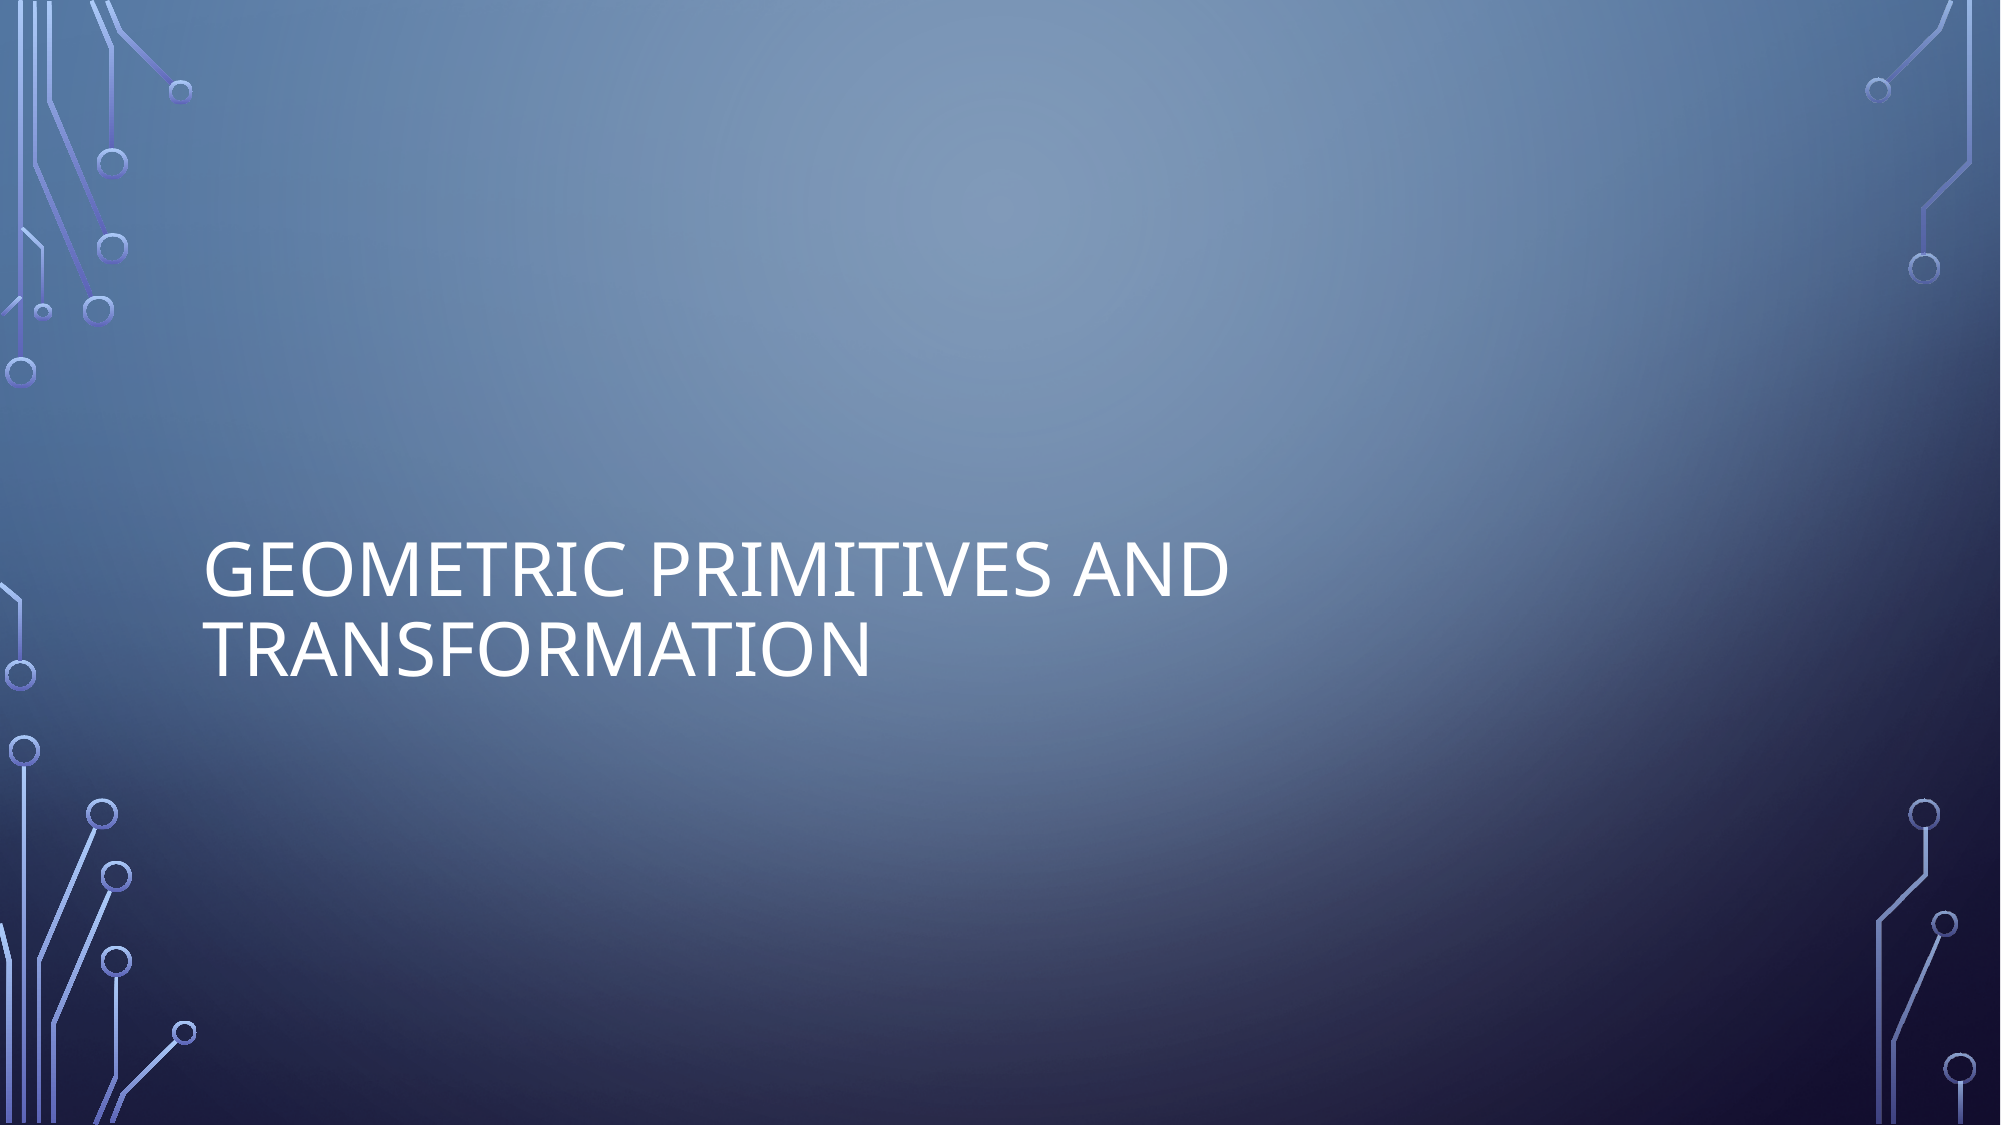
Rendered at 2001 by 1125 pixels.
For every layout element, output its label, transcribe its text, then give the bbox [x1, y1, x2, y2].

title Geometric Primitives and Transformation [187, 232, 1813, 701]
